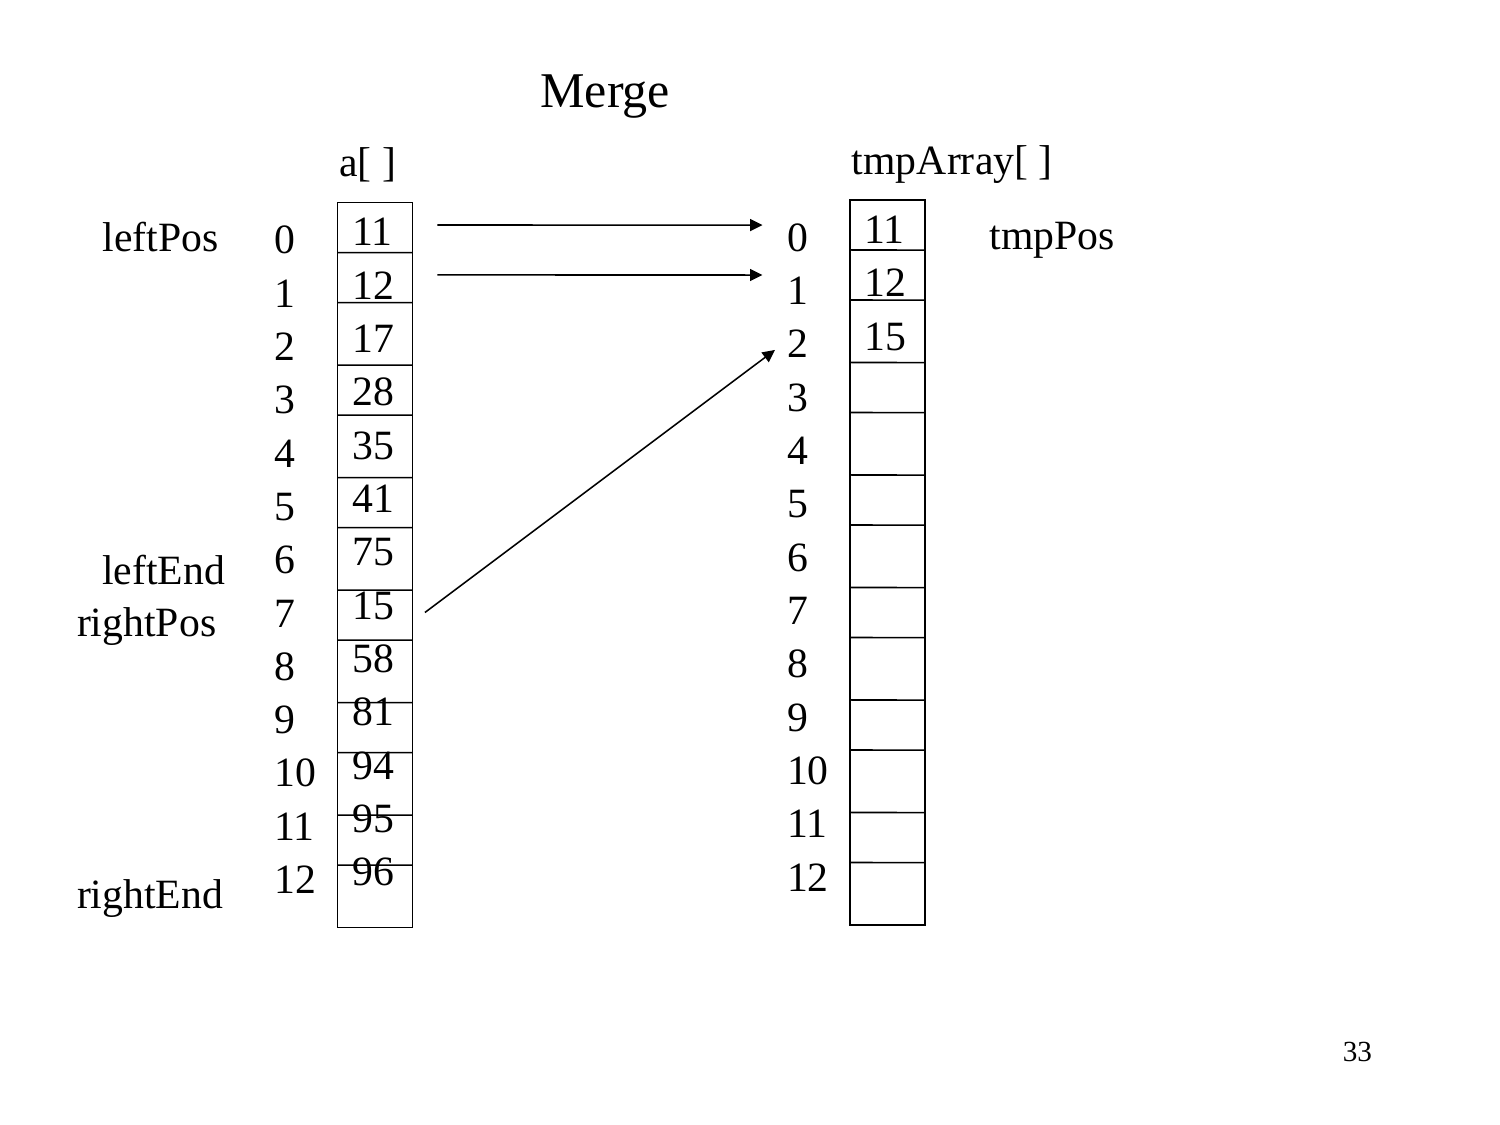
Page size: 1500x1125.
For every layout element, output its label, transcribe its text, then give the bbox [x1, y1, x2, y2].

text_box 11 12 17 28 35 41 75 15 58 81 94 95 96 [337, 202, 438, 940]
text_box [337, 753, 413, 815]
text_box [849, 638, 925, 750]
text_box leftPos [87, 202, 234, 267]
text_box [849, 588, 925, 637]
text_box [849, 301, 925, 362]
text_box [849, 813, 925, 862]
text_box [849, 526, 925, 587]
text_box [849, 363, 925, 412]
text_box [337, 528, 413, 590]
text_box [337, 202, 413, 252]
text_box [424, 349, 775, 613]
text_box 0 1 2 3 4 5 6 7 8 9 10 11 12 [259, 210, 332, 910]
text_box [337, 366, 413, 415]
text_box tmpArray[ ] [837, 125, 1068, 190]
text_box [337, 303, 413, 365]
text_box [337, 816, 413, 865]
text_box 11 12 15 [849, 199, 950, 938]
text_box rightPos [62, 587, 232, 653]
text_box [337, 253, 413, 302]
text_box [437, 268, 763, 282]
text_box [337, 703, 413, 752]
text_box a[ ] [324, 127, 412, 193]
text_box [337, 478, 413, 527]
text_box tmpPos [975, 200, 1130, 265]
text_box [337, 591, 413, 640]
text_box [849, 200, 925, 300]
text_box leftEnd [87, 535, 241, 601]
text_box [337, 641, 413, 702]
text_box 0 1 2 3 4 5 6 7 8 9 10 11 12 [772, 207, 845, 908]
slide_number 33 [1124, 1024, 1388, 1101]
text_box [437, 218, 763, 232]
text_box [337, 866, 413, 928]
text_box [849, 413, 925, 525]
text_box [849, 863, 925, 925]
text_box Merge [525, 49, 686, 125]
text_box [337, 416, 413, 477]
text_box [849, 751, 925, 812]
text_box rightEnd [62, 859, 239, 925]
